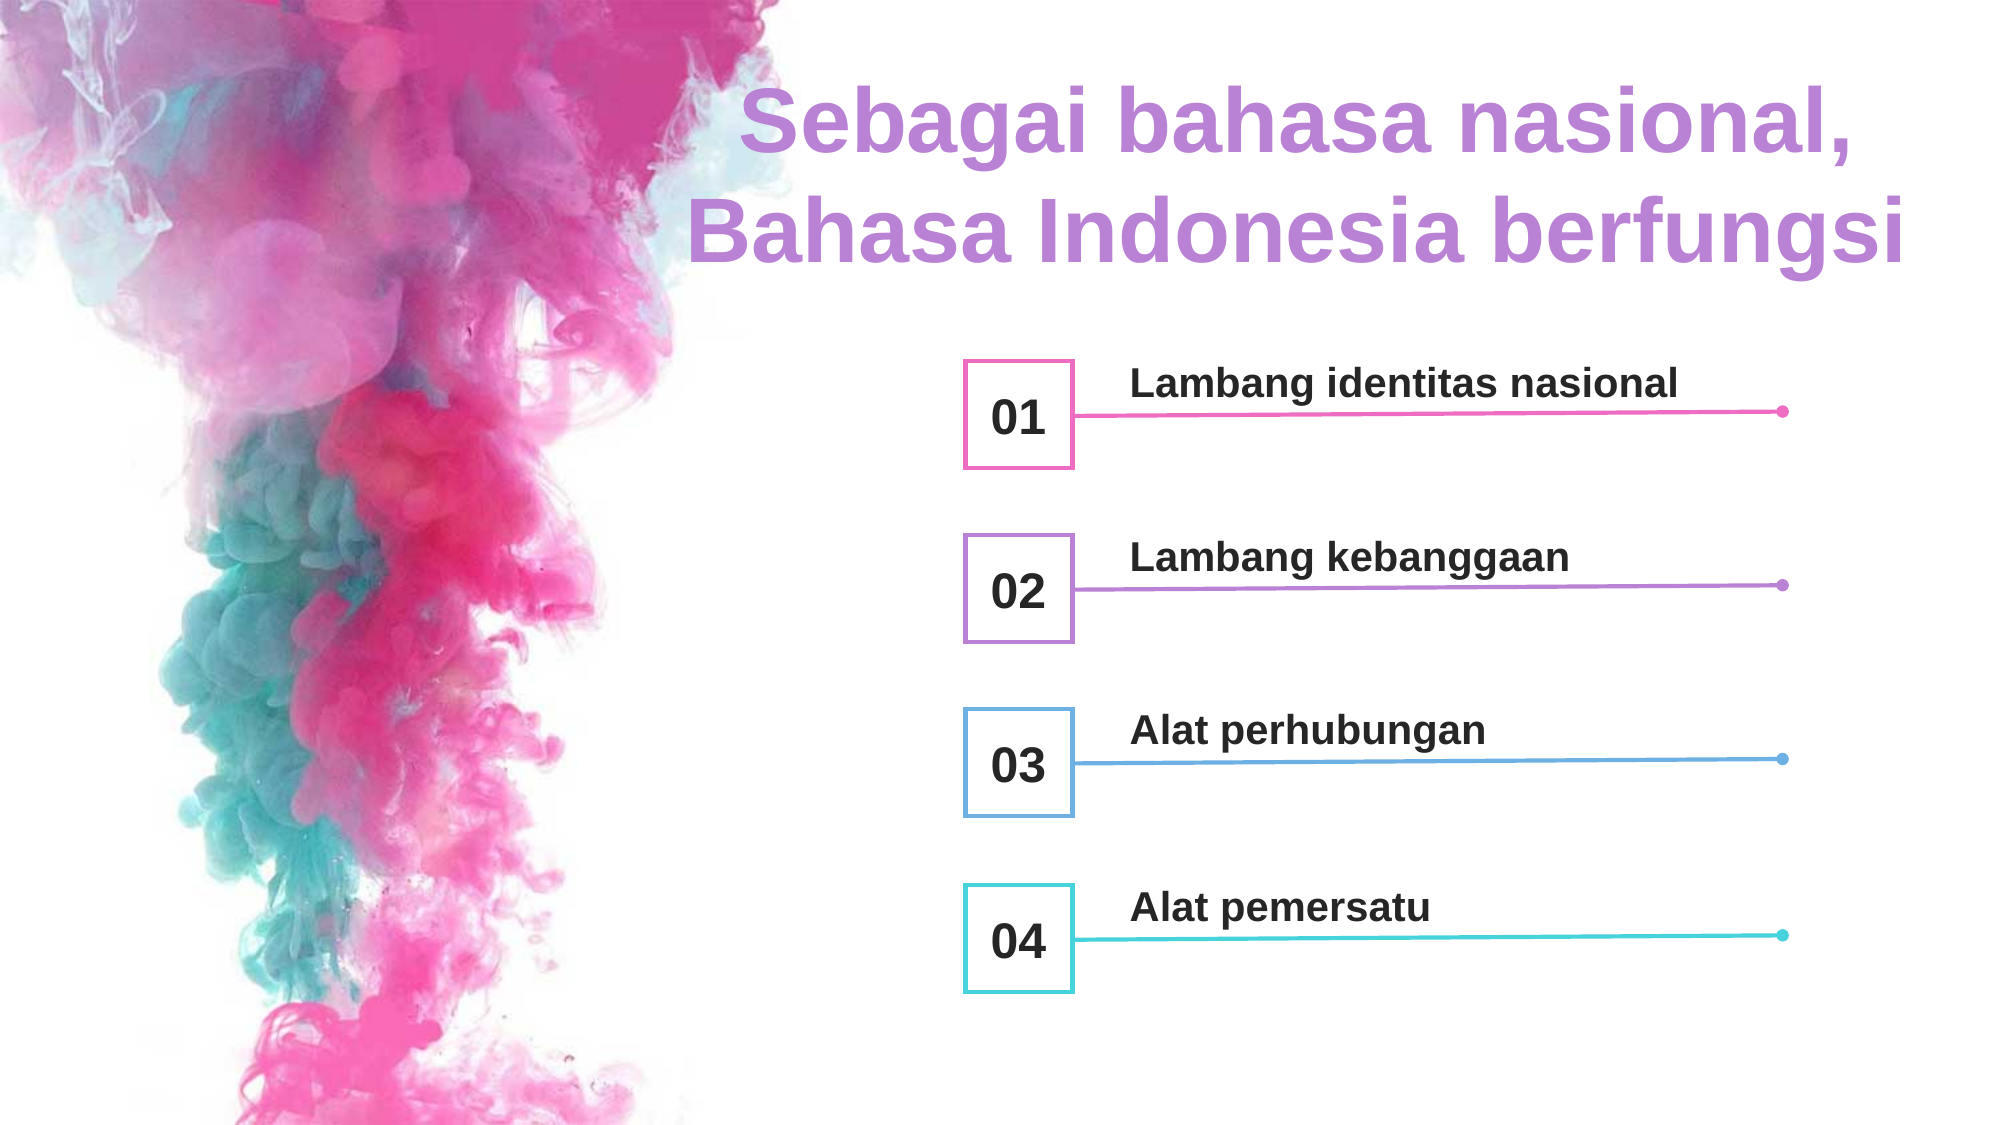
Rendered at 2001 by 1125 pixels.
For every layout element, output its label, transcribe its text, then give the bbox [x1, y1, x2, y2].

text_box [964, 360, 1074, 469]
text_box Alat pemersatu [1111, 872, 1685, 935]
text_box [1072, 935, 1783, 940]
text_box Lambang identitas nasional [1111, 348, 1758, 411]
text_box [964, 534, 1074, 643]
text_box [1072, 411, 1783, 416]
picture [0, 0, 2001, 1125]
text_box [964, 708, 1074, 817]
text_box 03 [971, 724, 1065, 800]
text_box 04 [971, 901, 1065, 976]
text_box Alat perhubungan [1111, 695, 1685, 759]
text_box 01 [971, 377, 1065, 453]
text_box [964, 884, 1074, 993]
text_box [1072, 585, 1783, 590]
text_box 02 [971, 551, 1065, 626]
text_box Lambang kebanggaan [1111, 522, 1685, 585]
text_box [1072, 759, 1783, 764]
text_box Sebagai bahasa nasional, Bahasa Indonesia berfungsi [627, 53, 1967, 289]
